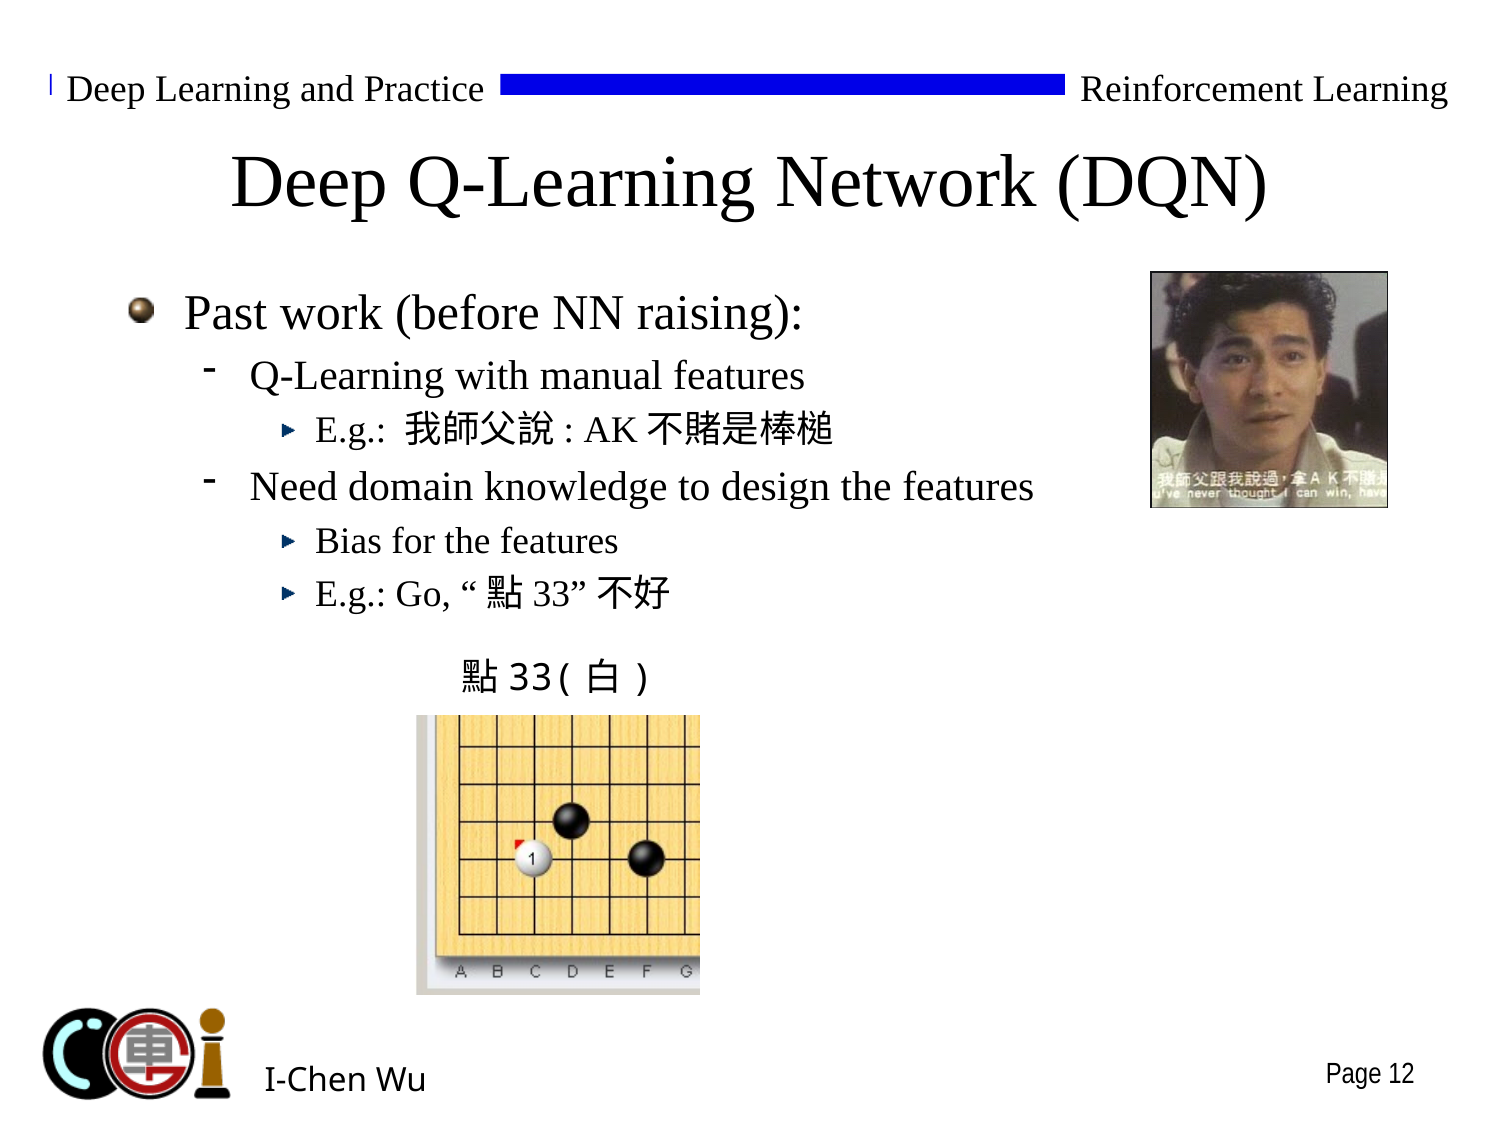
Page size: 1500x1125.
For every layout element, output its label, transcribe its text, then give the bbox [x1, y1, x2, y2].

title Deep Q-Learning Network (DQN) [50, 99, 1450, 254]
picture [127, 296, 154, 323]
picture [1150, 271, 1388, 508]
list Past work (before NN raising): Q-Learning with manual features E.g.: 我師父說: AK不賭是棒槌 Need domain knowledge to design the features Bias for the features E.g.: Go, “點33”不好 [112, 271, 1388, 1000]
picture [277, 530, 295, 548]
picture [30, 999, 238, 1104]
text_box 點33(白) [446, 645, 668, 705]
picture [277, 419, 295, 437]
picture [277, 582, 295, 600]
picture [414, 714, 700, 995]
